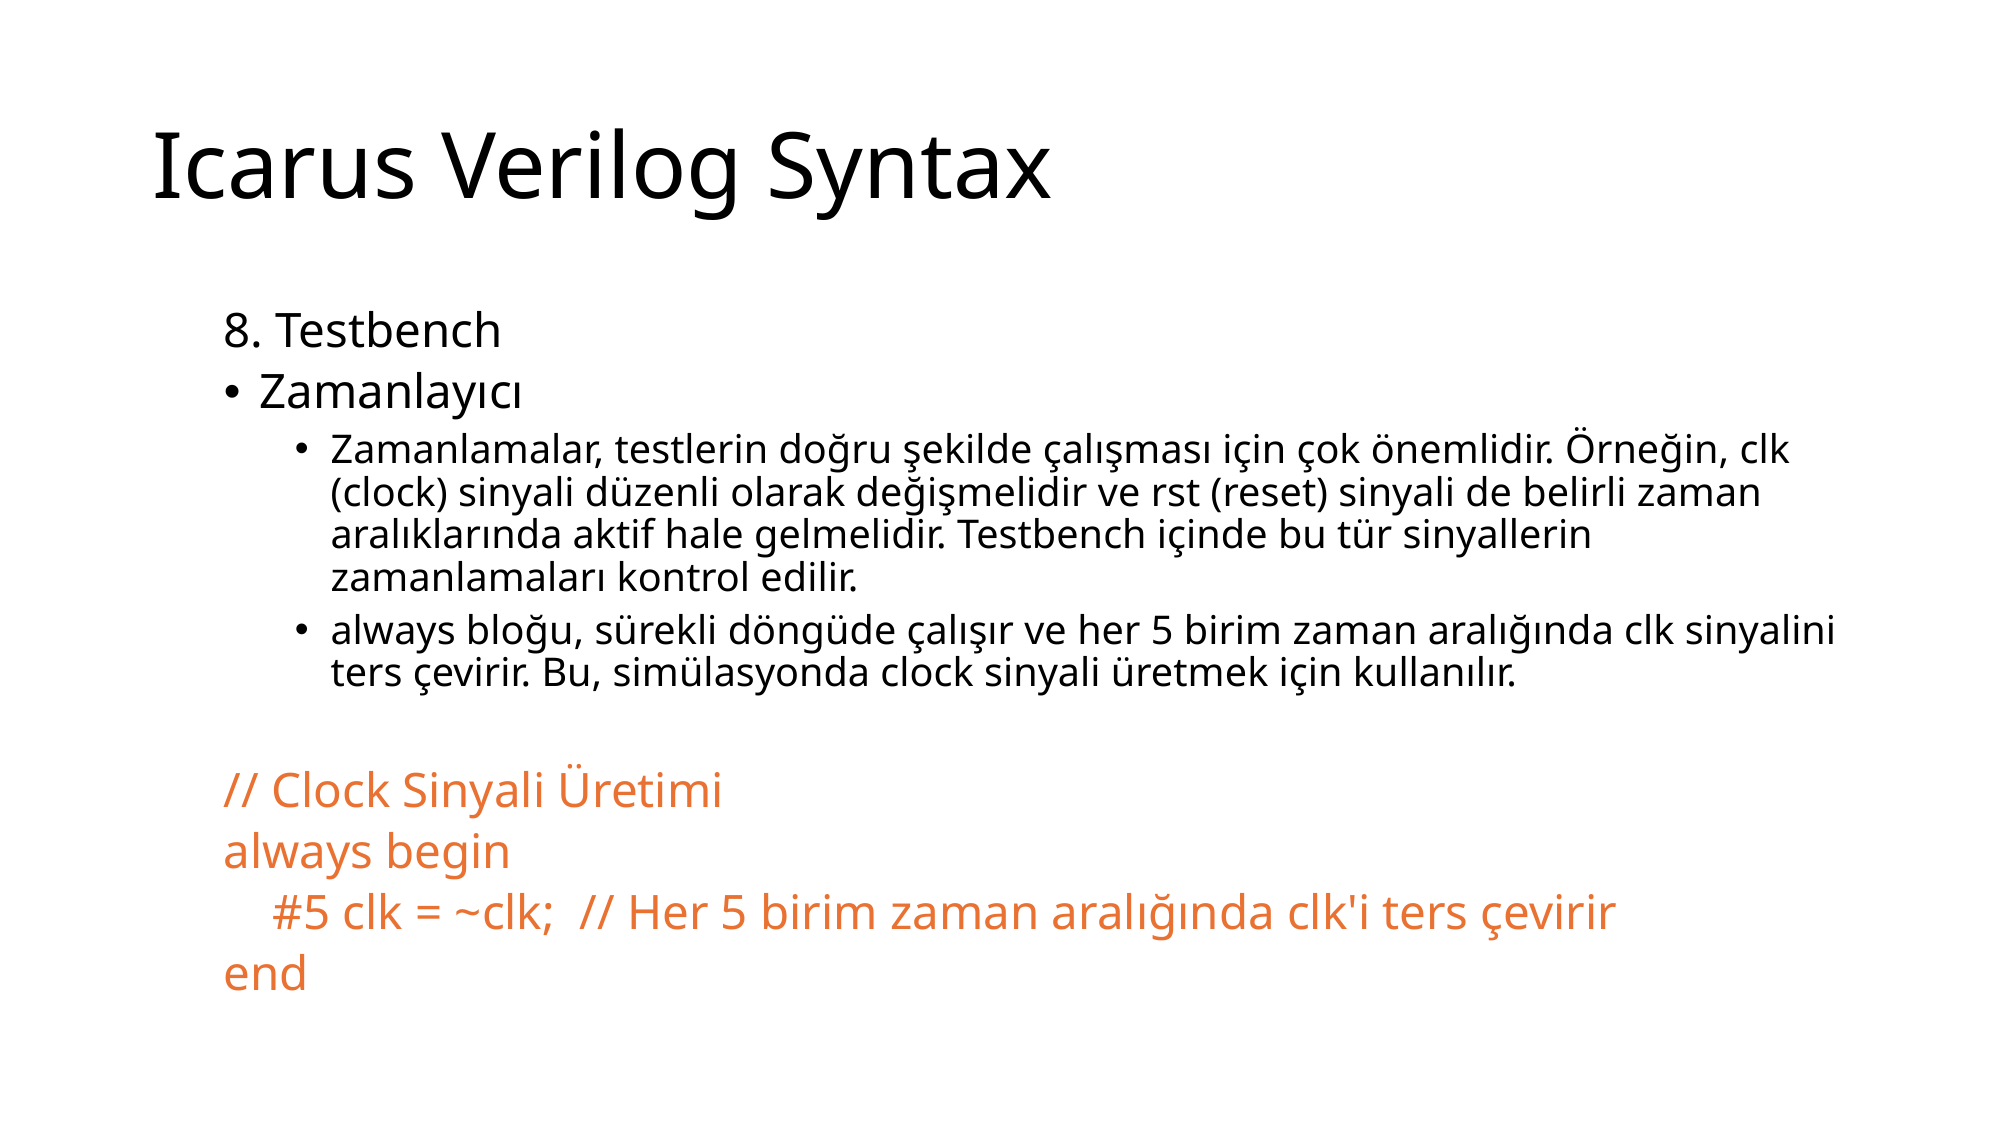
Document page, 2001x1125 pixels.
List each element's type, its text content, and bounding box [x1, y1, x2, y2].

title Icarus Verilog Syntax [137, 59, 1863, 278]
list 8. Testbench Zamanlayıcı Zamanlamalar, testlerin doğru şekilde çalışması için çok önemlidir. Örneğin, clk (clock) sinyali düzenli olarak değişmelidir ve rst (reset) sinyali de belirli zaman aralıklarında aktif hale gelmelidir. Testbench içinde bu tür sinyallerin zamanlamaları kontrol edilir. always bloğu, sürekli döngüde çalışır ve her 5 birim zaman aralığında clk sinyalini ters çevirir. Bu, simülasyonda clock sinyali üretmek için kullanılır. // Clock Sinyali Üretimi always begin #5 clk = ~clk; // Her 5 birim zaman aralığında clk'i ters çevirir end [137, 299, 1863, 1014]
